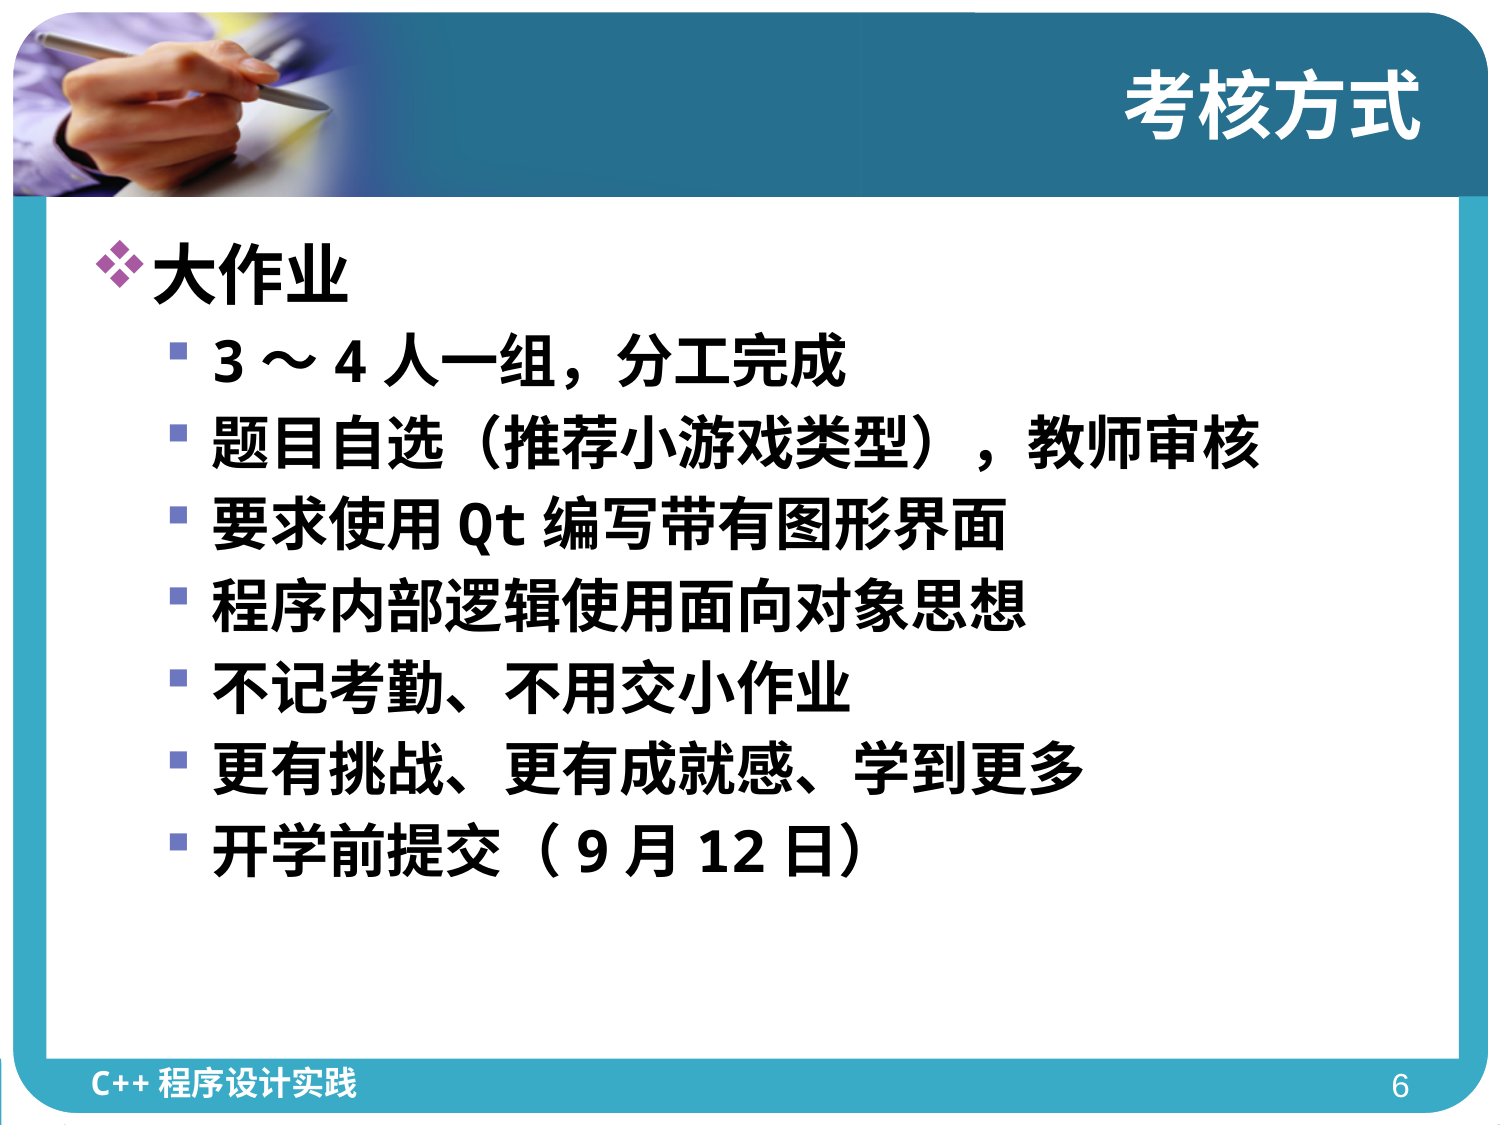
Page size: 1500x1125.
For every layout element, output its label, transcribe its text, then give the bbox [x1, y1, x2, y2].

title 考核方式 [324, 57, 1438, 150]
list 大作业 3～4人一组，分工完成 题目自选（推荐小游戏类型），教师审核 要求使用Qt编写带有图形界面 程序内部逻辑使用面向对象思想 不记考勤、不用交小作业 更有挑战、更有成就感、学到更多 开学前提交（9月12日） [75, 224, 1425, 1038]
slide_number 6 [1248, 1054, 1425, 1114]
footer C++程序设计实践 [75, 1054, 551, 1114]
picture [14, 13, 1488, 197]
